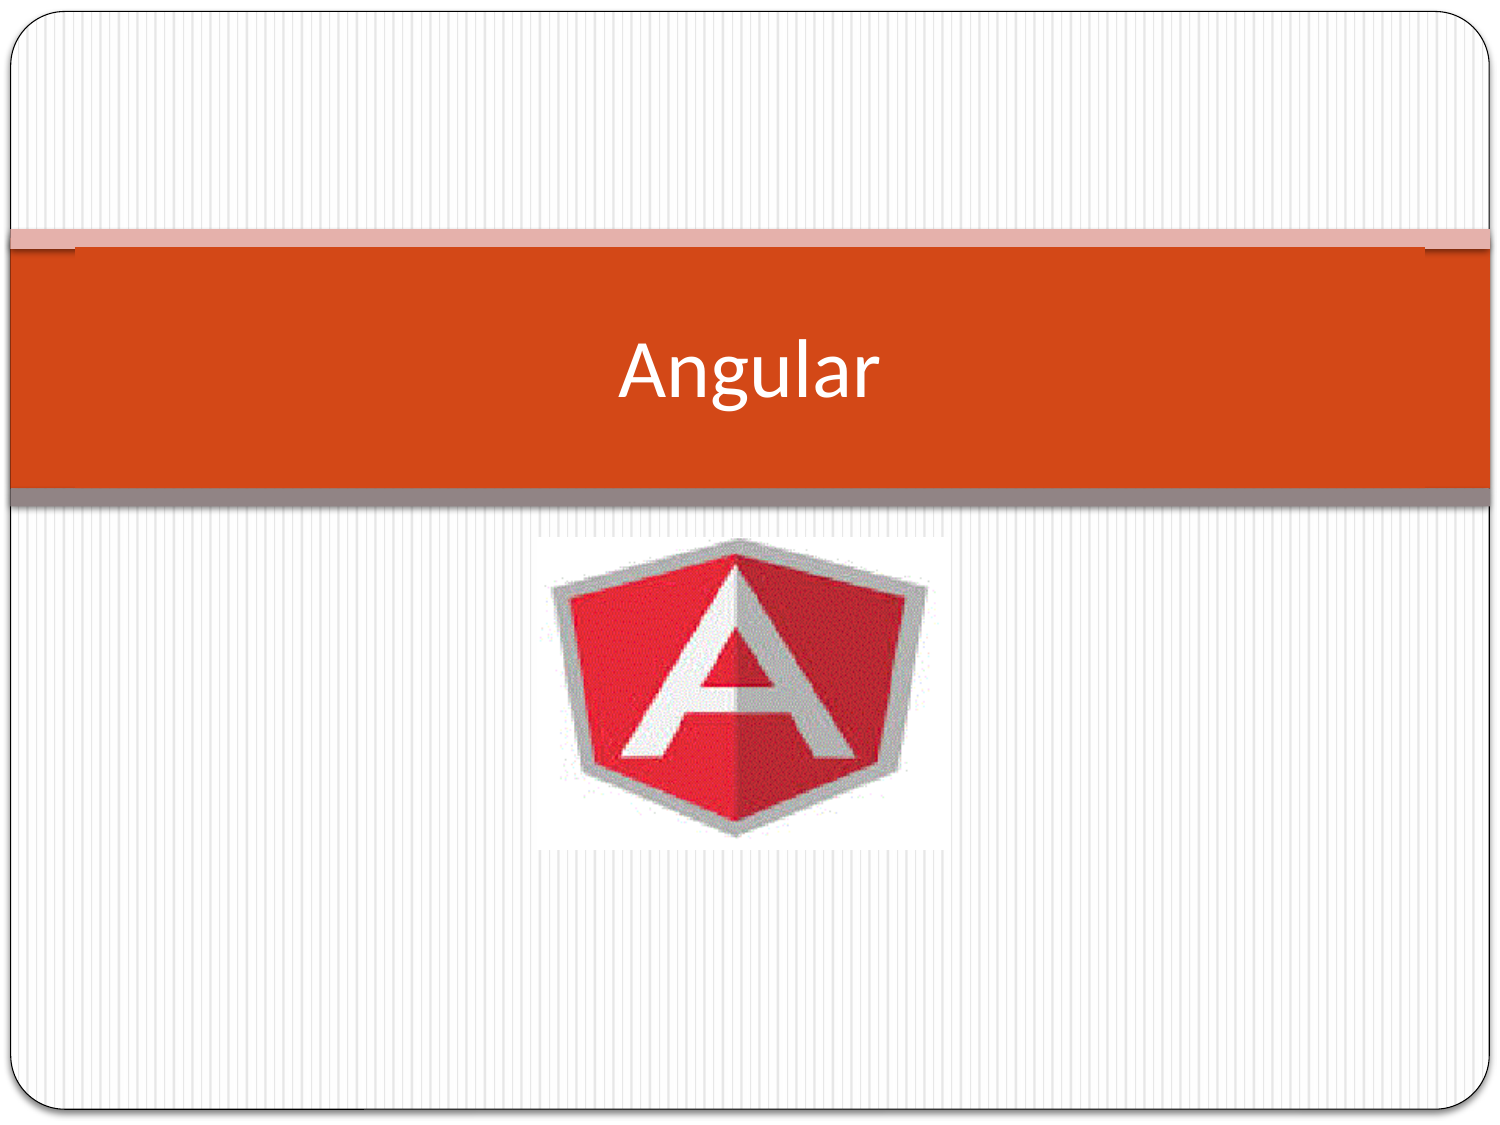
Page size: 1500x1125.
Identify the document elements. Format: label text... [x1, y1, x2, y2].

picture [537, 537, 951, 851]
title Angular [75, 247, 1425, 489]
